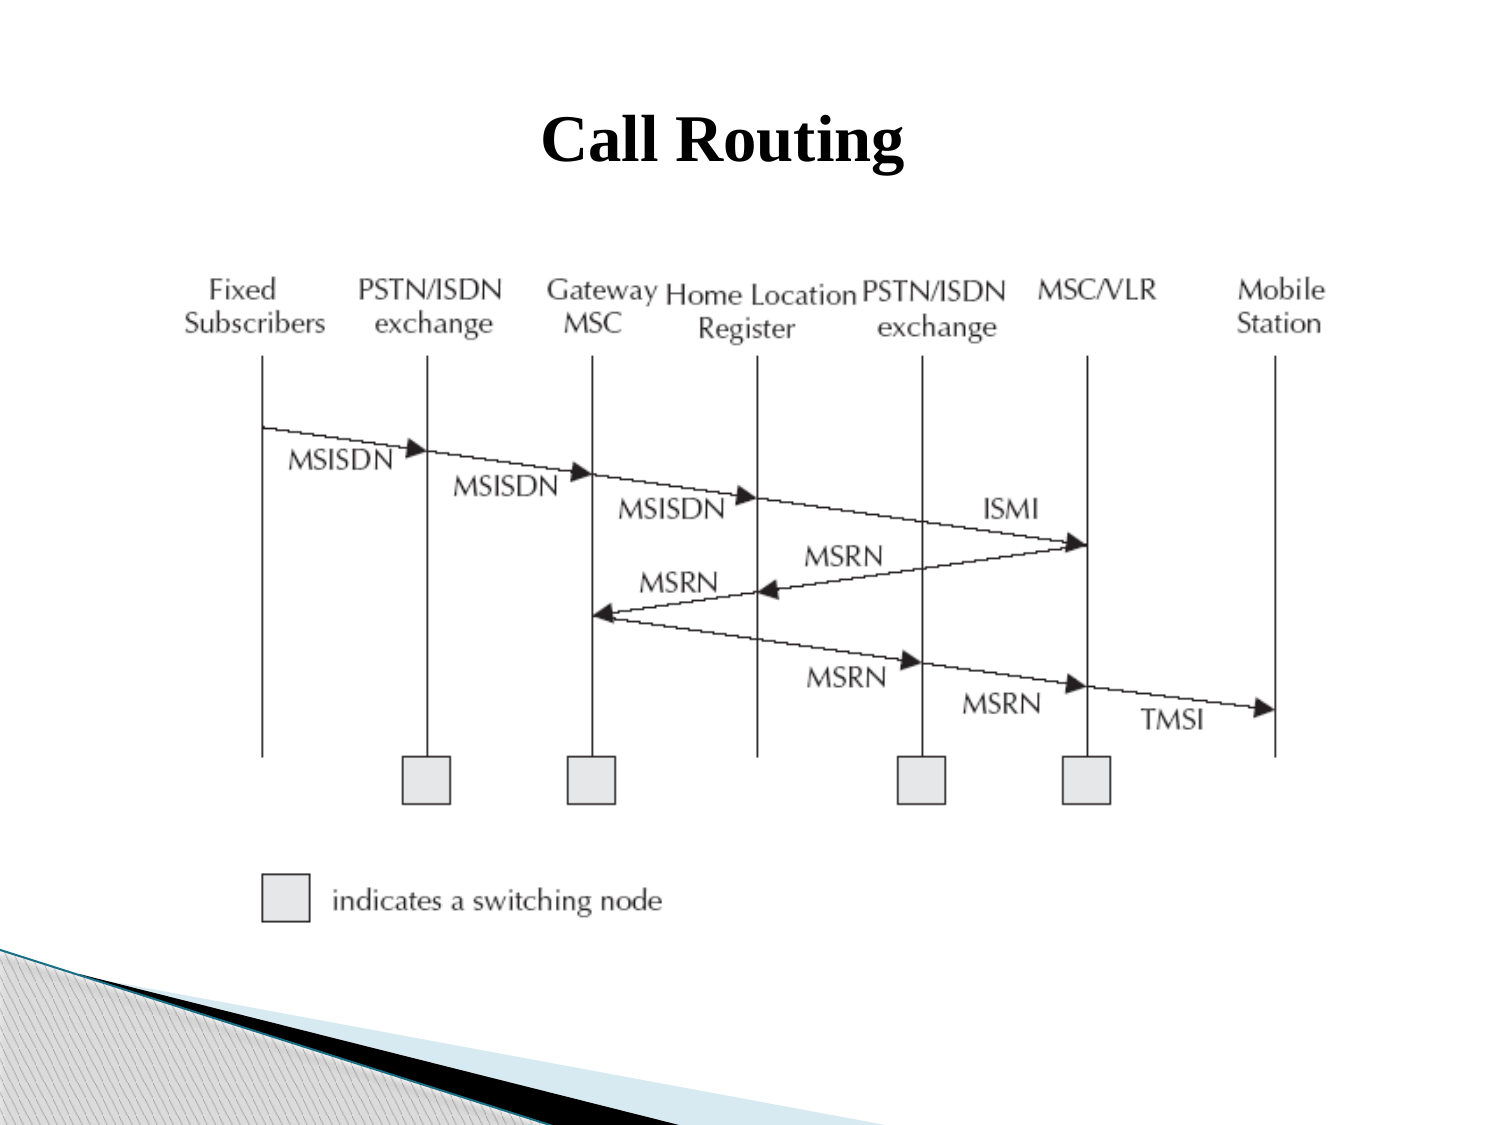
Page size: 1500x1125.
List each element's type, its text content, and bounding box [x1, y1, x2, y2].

picture [174, 249, 1338, 944]
text_box Call Routing [62, 87, 1400, 183]
